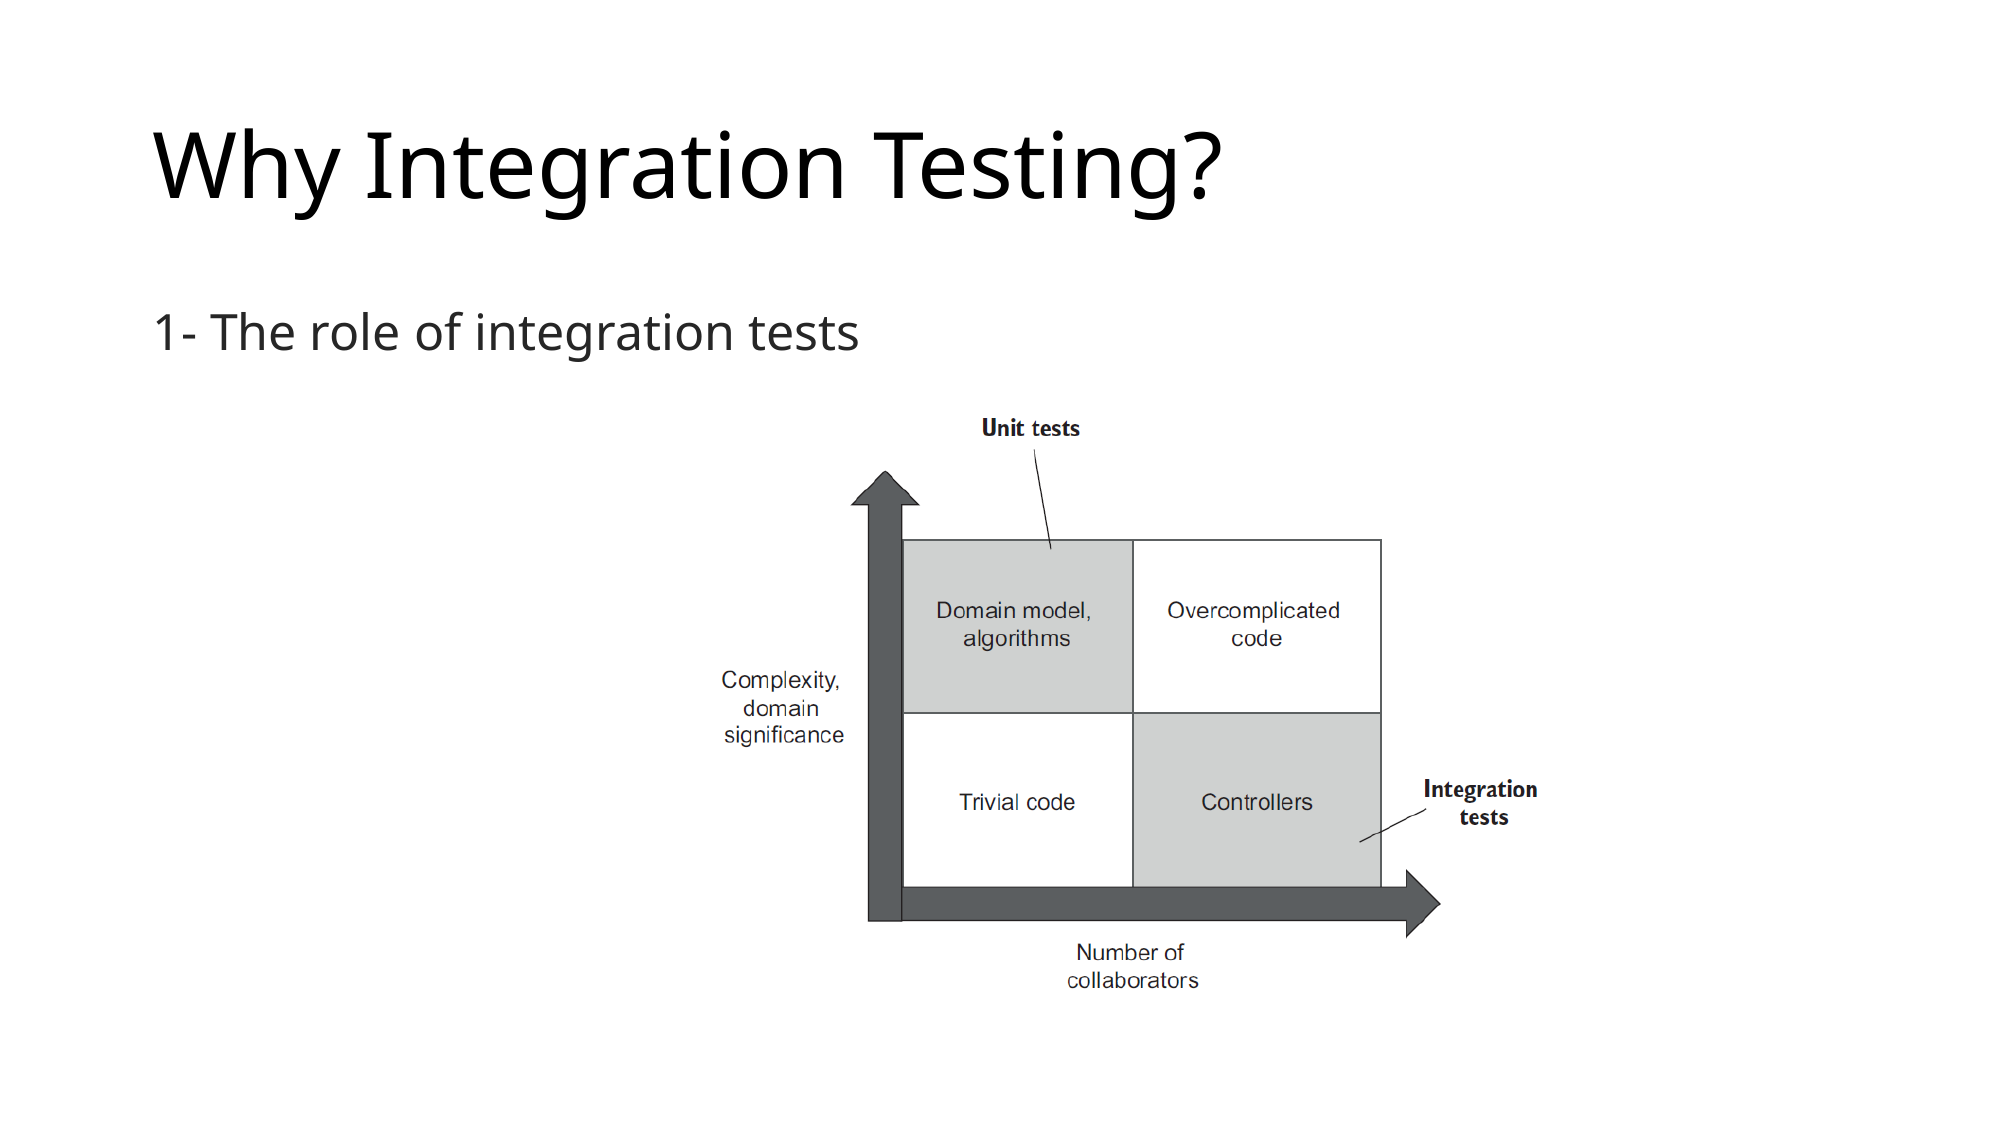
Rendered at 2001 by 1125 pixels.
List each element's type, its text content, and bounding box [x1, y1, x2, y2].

title Why Integration Testing? [137, 59, 1863, 278]
picture [678, 399, 1549, 1014]
list 1- The role of integration tests [137, 299, 1863, 1014]
